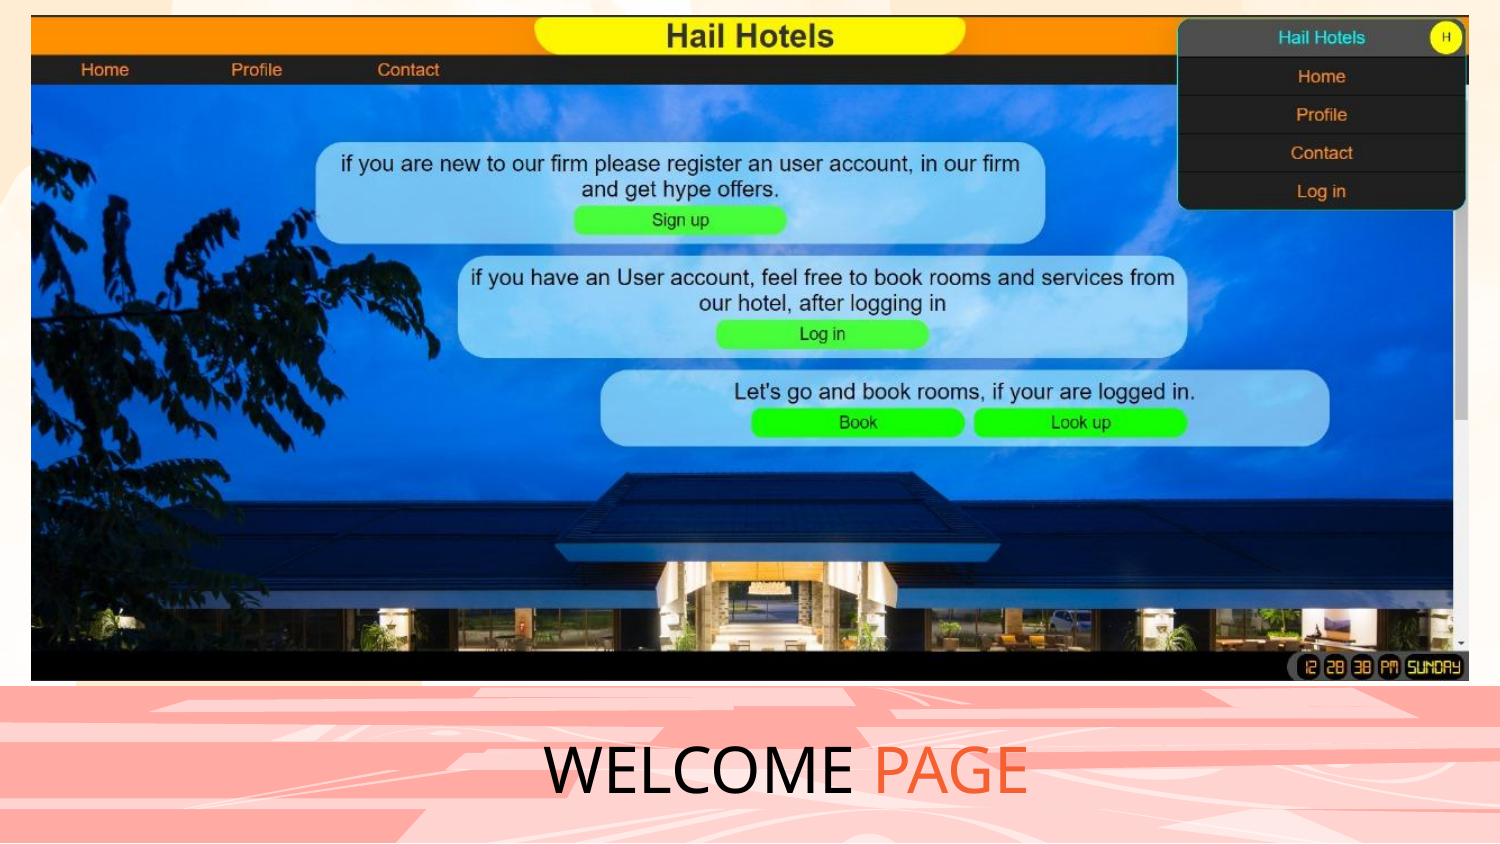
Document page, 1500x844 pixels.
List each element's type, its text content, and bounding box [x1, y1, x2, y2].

picture [30, 15, 1469, 681]
text_box WELCOME PAGE [42, 713, 1469, 824]
